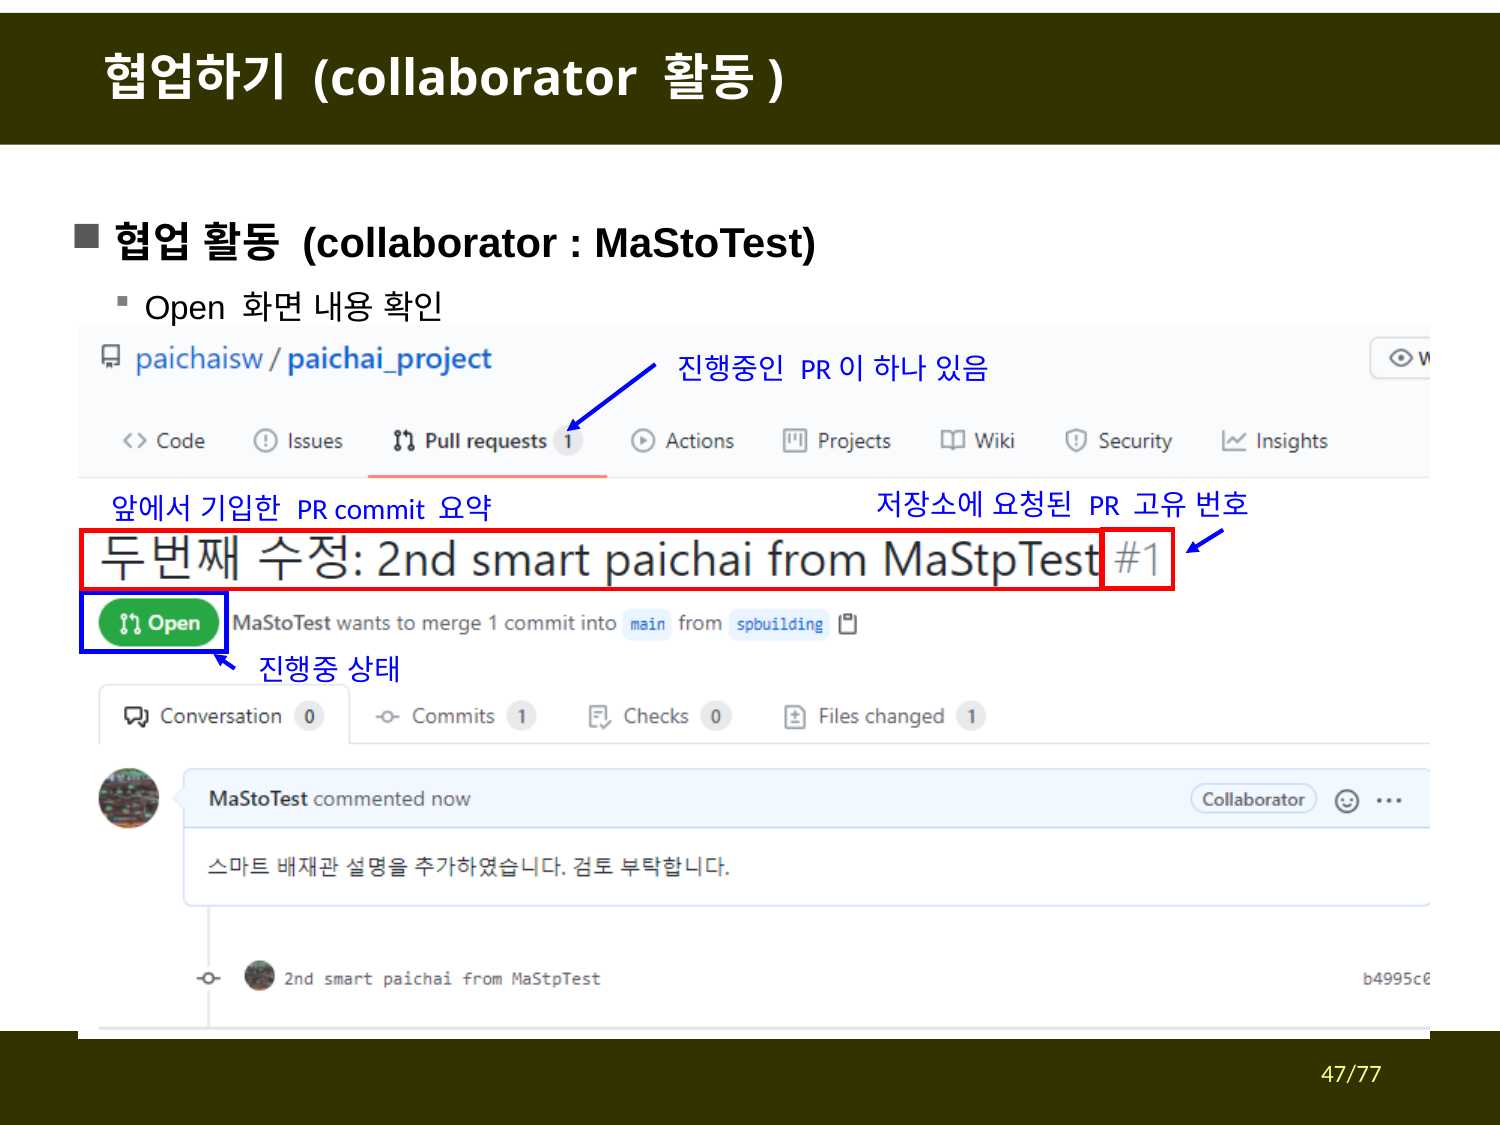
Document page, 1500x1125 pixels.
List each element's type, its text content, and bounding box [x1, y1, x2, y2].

picture [78, 325, 1430, 1039]
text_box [213, 654, 235, 670]
title 협업하기 (collaborator 활동) [88, 31, 1282, 126]
text_box 협업 활동 (collaborator : MaStoTest) Open 화면 내용 확인 [56, 183, 1474, 356]
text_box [1185, 529, 1224, 554]
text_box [566, 364, 656, 432]
slide_number 47/77 [1059, 1042, 1397, 1103]
